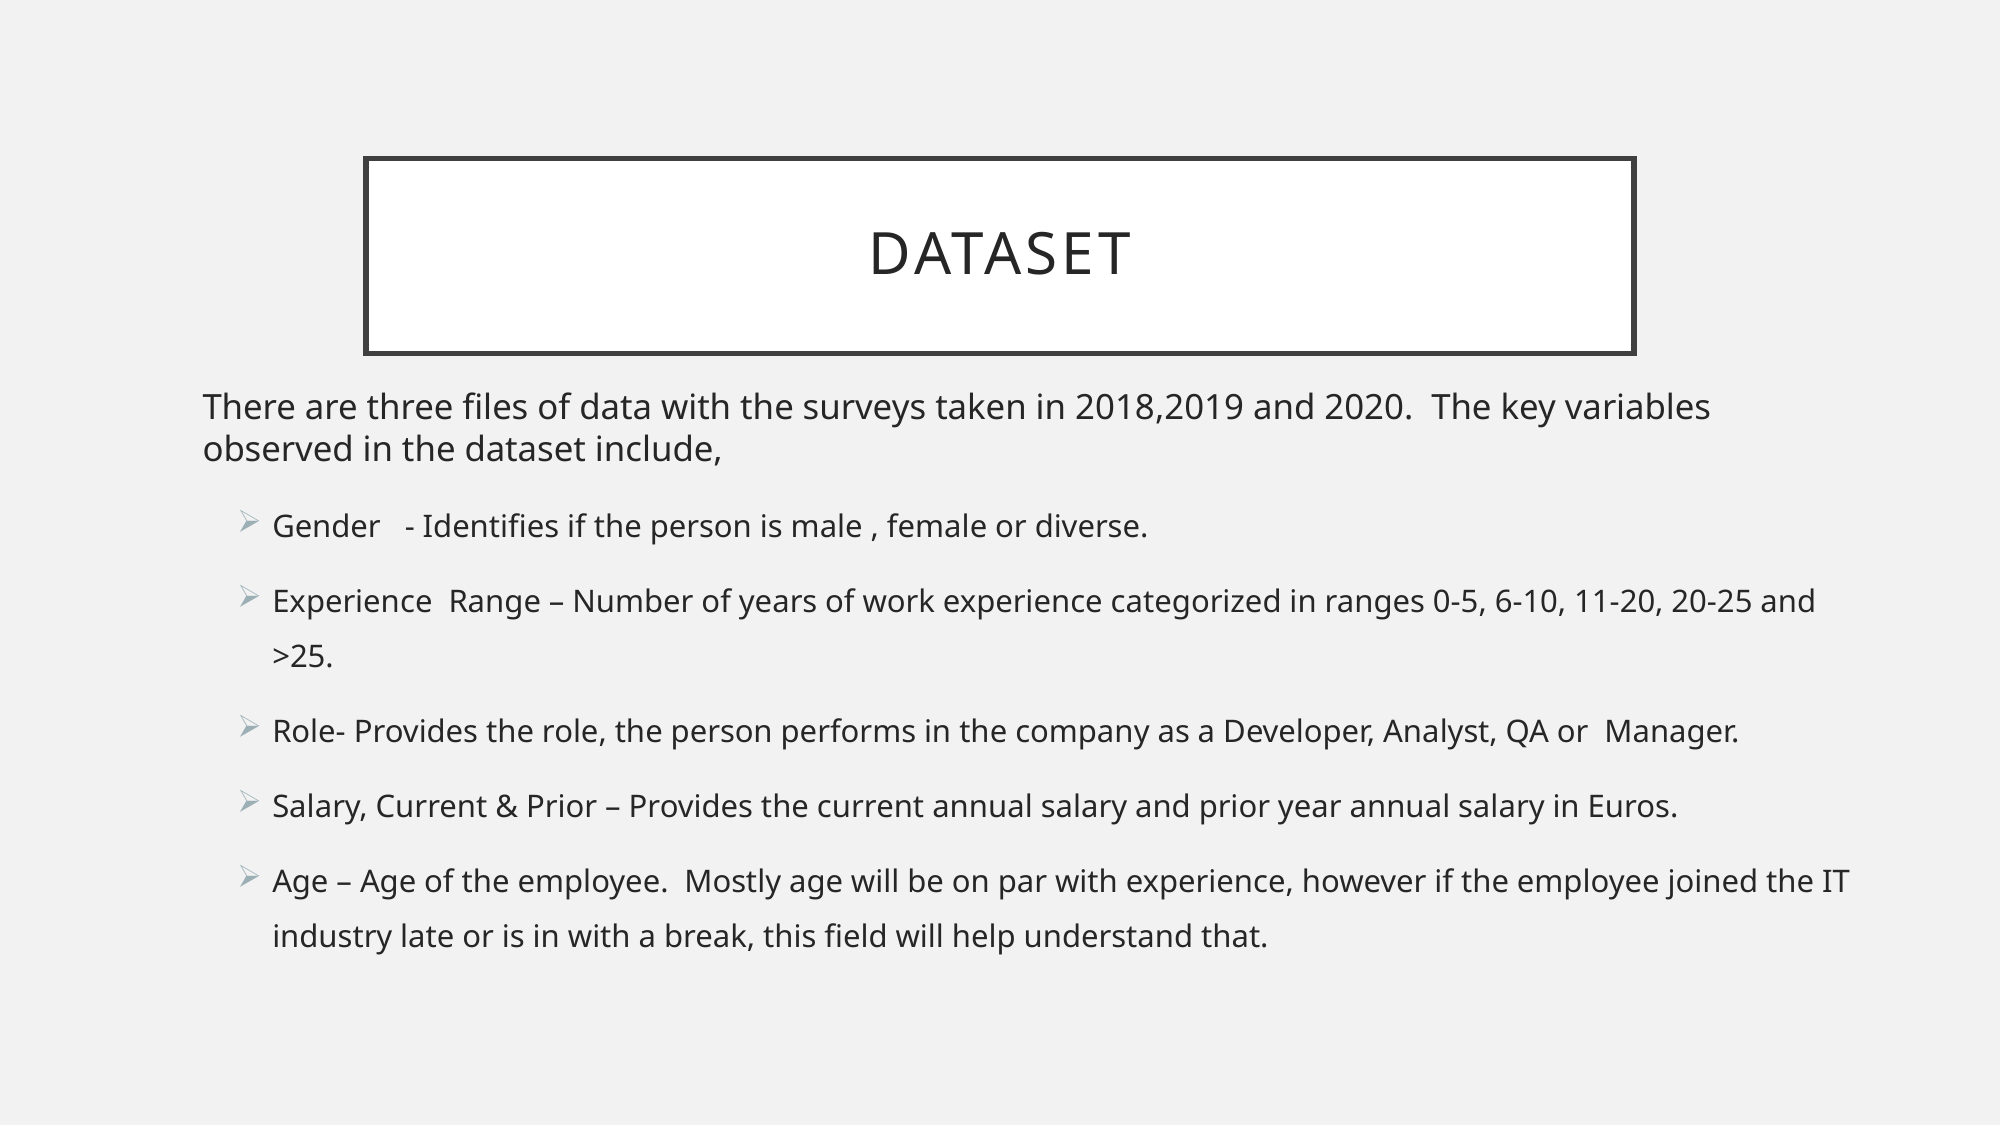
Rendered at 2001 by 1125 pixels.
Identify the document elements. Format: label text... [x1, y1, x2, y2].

title Dataset [363, 156, 1637, 316]
list There are three files of data with the surveys taken in 2018,2019 and 2020. The key variables observed in the dataset include, Gender - Identifies if the person is male , female or diverse. Experience Range – Number of years of work experience categorized in ranges 0-5, 6-10, 11-20, 20-25 and >25. Role- Provides the role, the person performs in the company as a Developer, Analyst, QA or Manager. Salary, Current & Prior – Provides the current annual salary and prior year annual salary in Euros. Age – Age of the employee. Mostly age will be on par with experience, however if the employee joined the IT industry late or is in with a break, this field will help understand that. [187, 316, 1886, 968]
